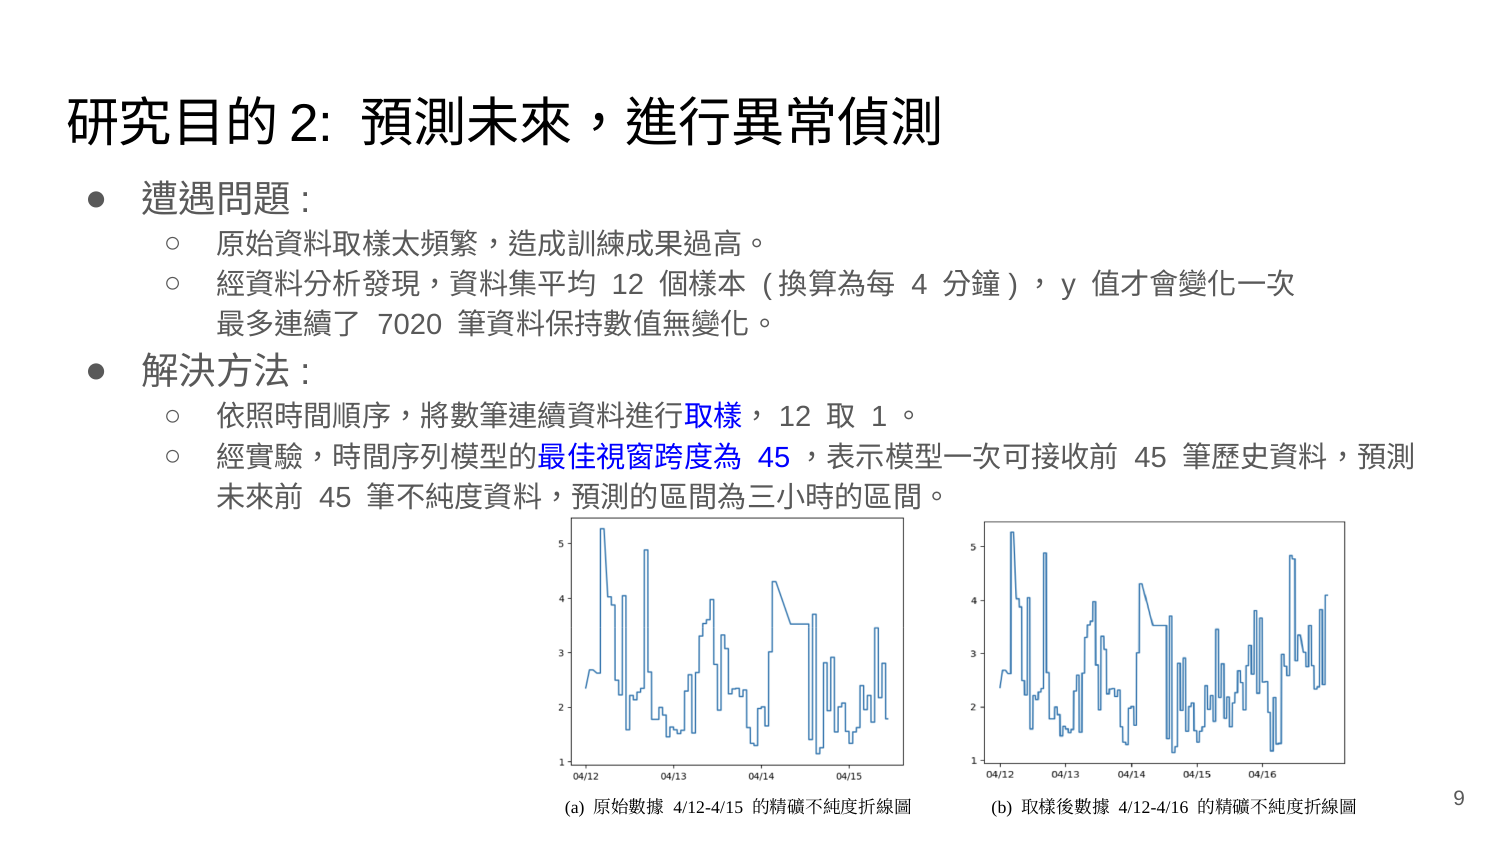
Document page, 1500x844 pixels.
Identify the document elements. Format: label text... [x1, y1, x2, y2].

slide_number ‹#› [1394, 764, 1480, 830]
title 研究目的2: 預測未來，進行異常偵測 [51, 72, 1449, 152]
list 遭遇問題: 原始資料取樣太頻繁，造成訓練成果過高。 經資料分析發現，資料集平均 12 個樣本 (換算為每 4 分鐘)，y 值才會變化一次 最多連續了 7020 筆資料保持數值無變化。 解決方法: 依照時間順序，將數筆連續資料進行取樣，12 取 1。 經實驗，時間序列模型的最佳視窗跨度為 45，表示模型一次可接收前 45 筆歷史資料，預測未來前 45 筆不純度資料，預測的區間為三小時的區間。 [51, 152, 1449, 750]
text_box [549, 513, 1391, 833]
